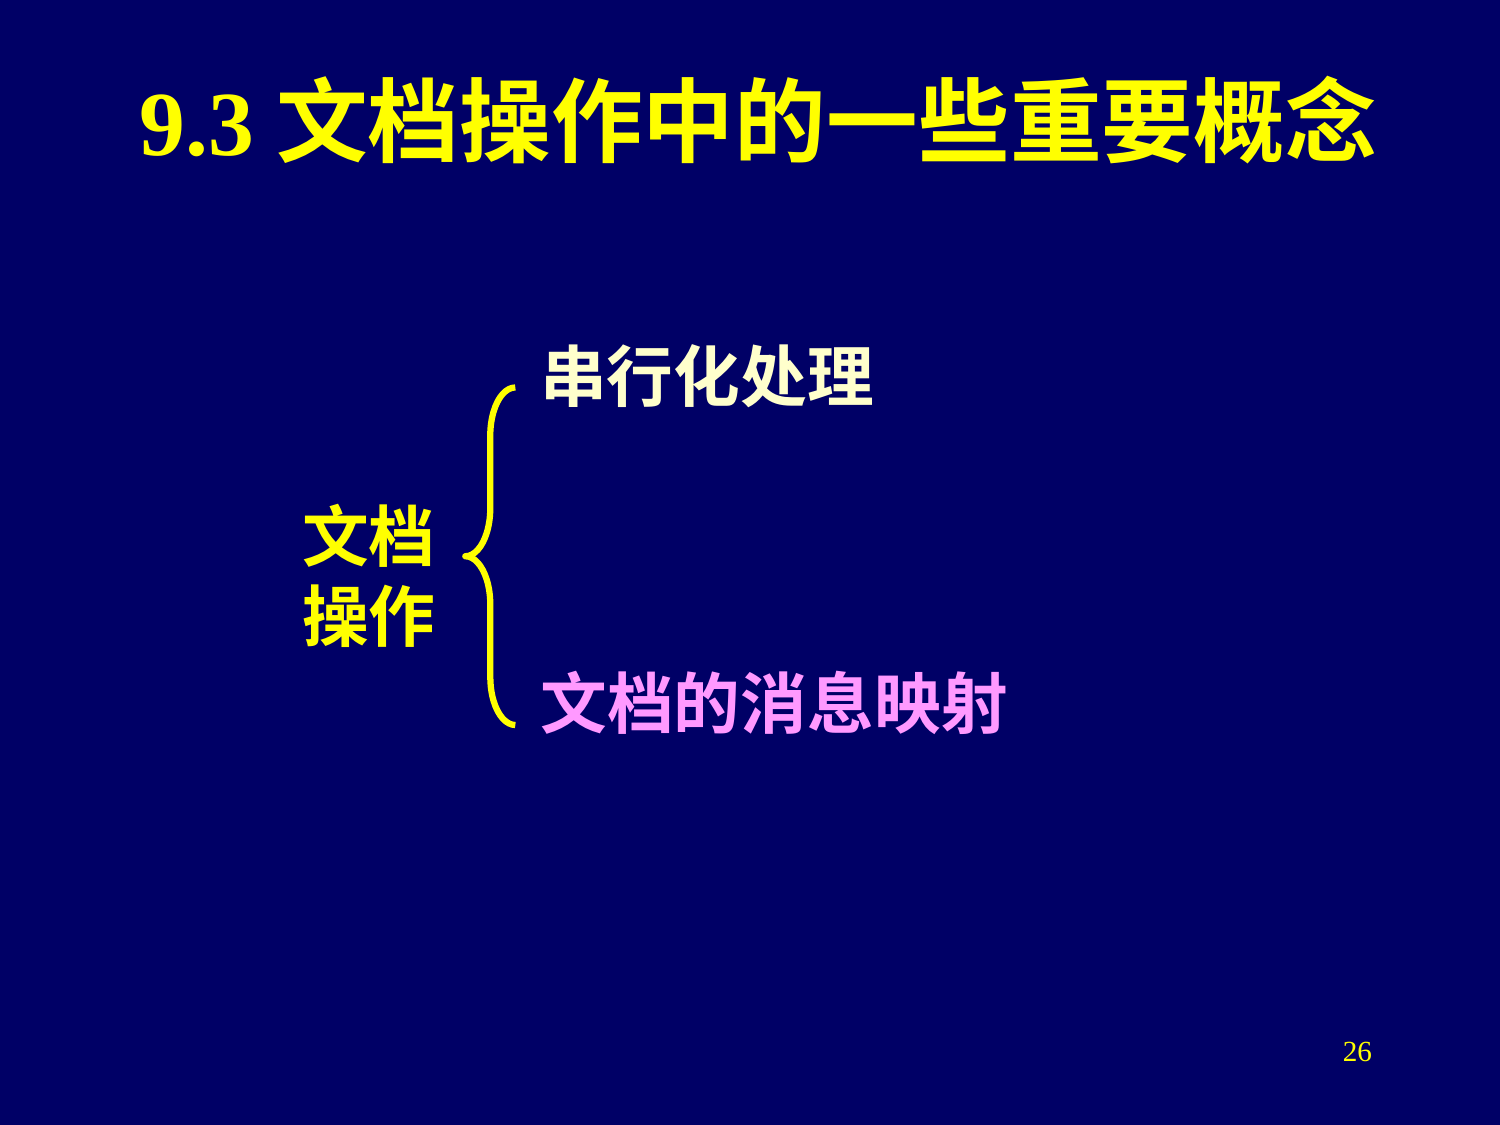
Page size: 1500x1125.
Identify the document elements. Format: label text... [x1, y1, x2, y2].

list 文档的消息映射 [525, 654, 1039, 768]
title 9.3文档操作中的一些重要概念 [99, 37, 1438, 200]
text_box [465, 387, 516, 726]
slide_number 26 [1074, 1025, 1388, 1100]
text_box 文档操作 [287, 487, 453, 663]
text_box 串行化处理 [525, 327, 913, 428]
